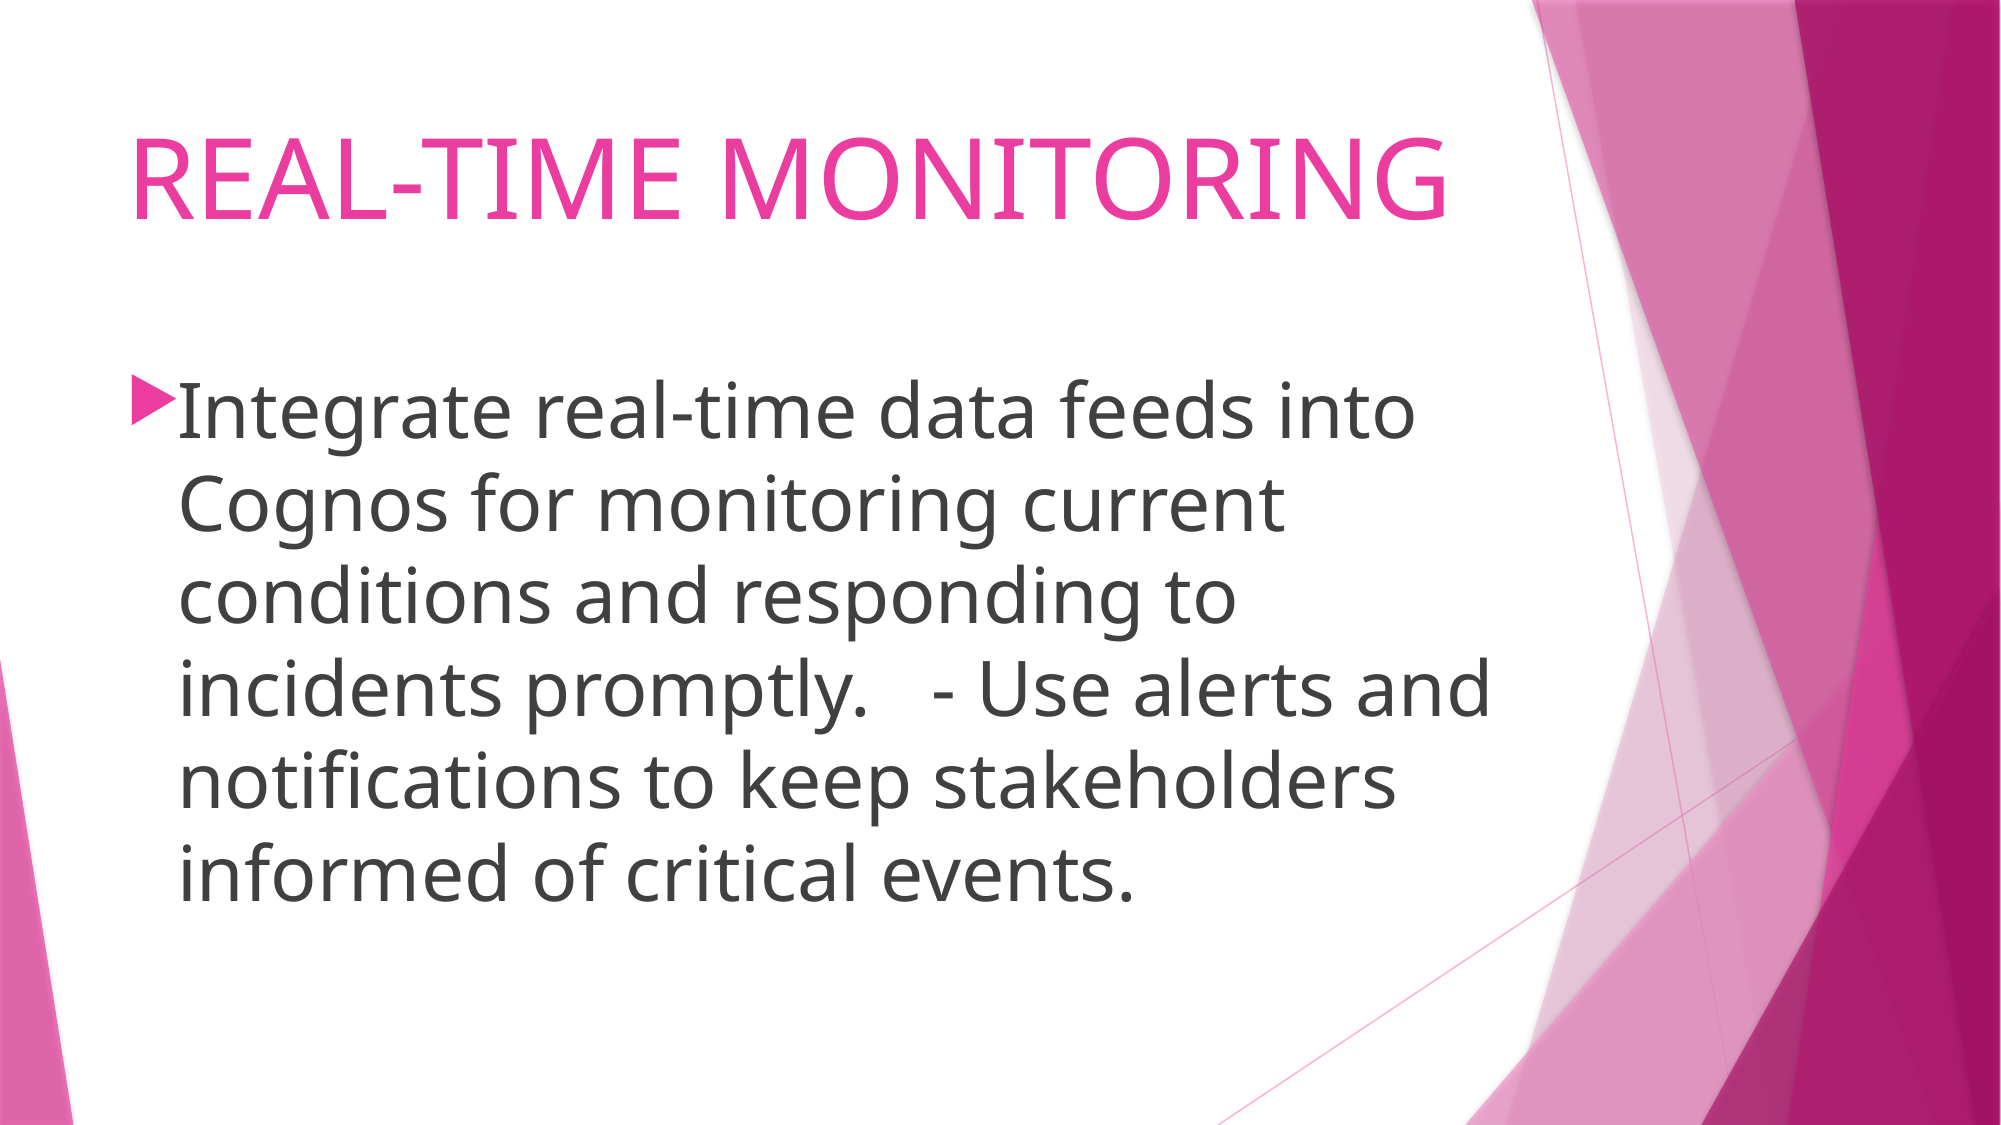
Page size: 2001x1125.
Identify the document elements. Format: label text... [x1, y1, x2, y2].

title REAL-TIME MONITORING [111, 99, 1522, 317]
list Integrate real-time data feeds into Cognos for monitoring current conditions and responding to incidents promptly. - Use alerts and notifications to keep stakeholders informed of critical events. [111, 354, 1522, 992]
